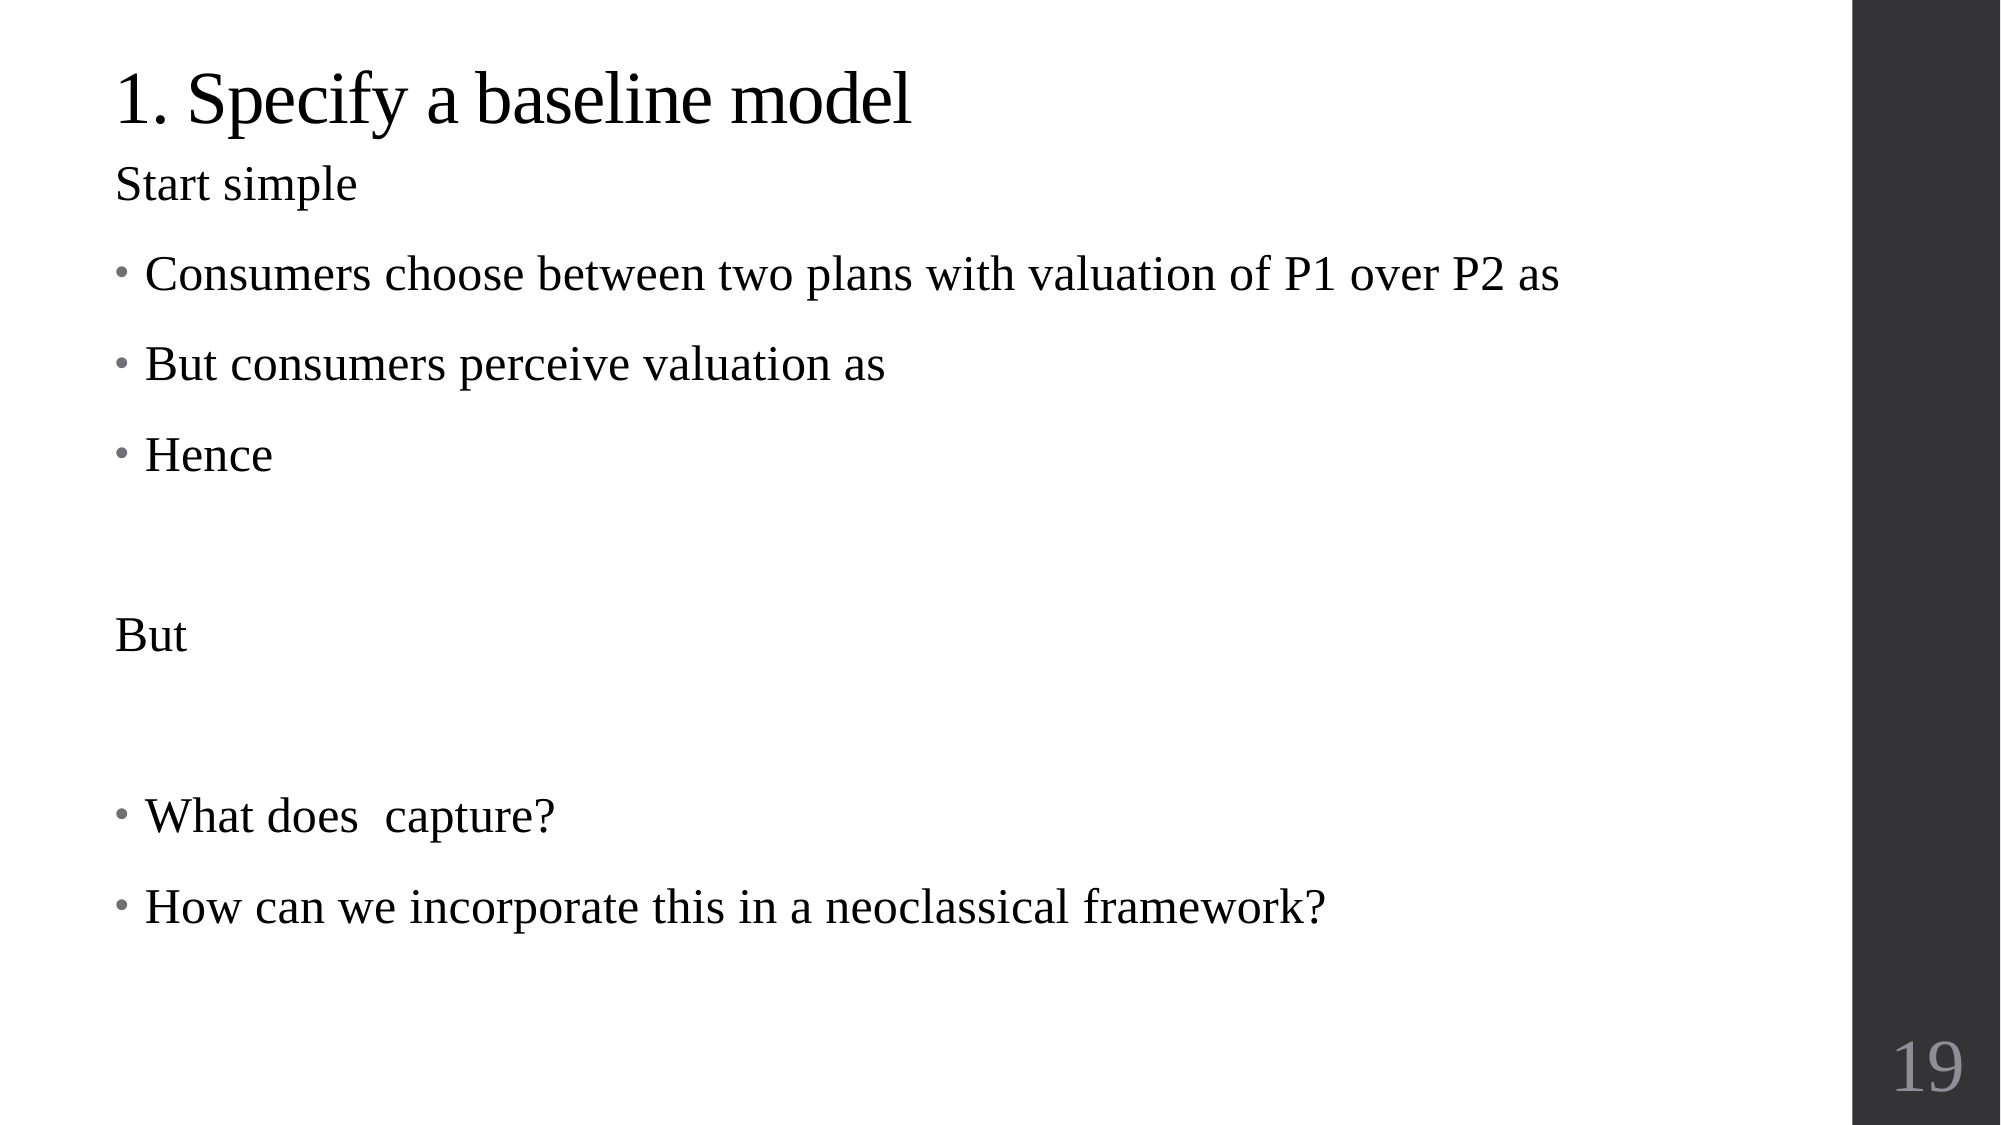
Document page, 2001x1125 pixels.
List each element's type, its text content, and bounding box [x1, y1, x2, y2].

slide_number 19 [1852, 1012, 2000, 1110]
text_box 1. Specify a baseline model [99, 44, 1813, 148]
